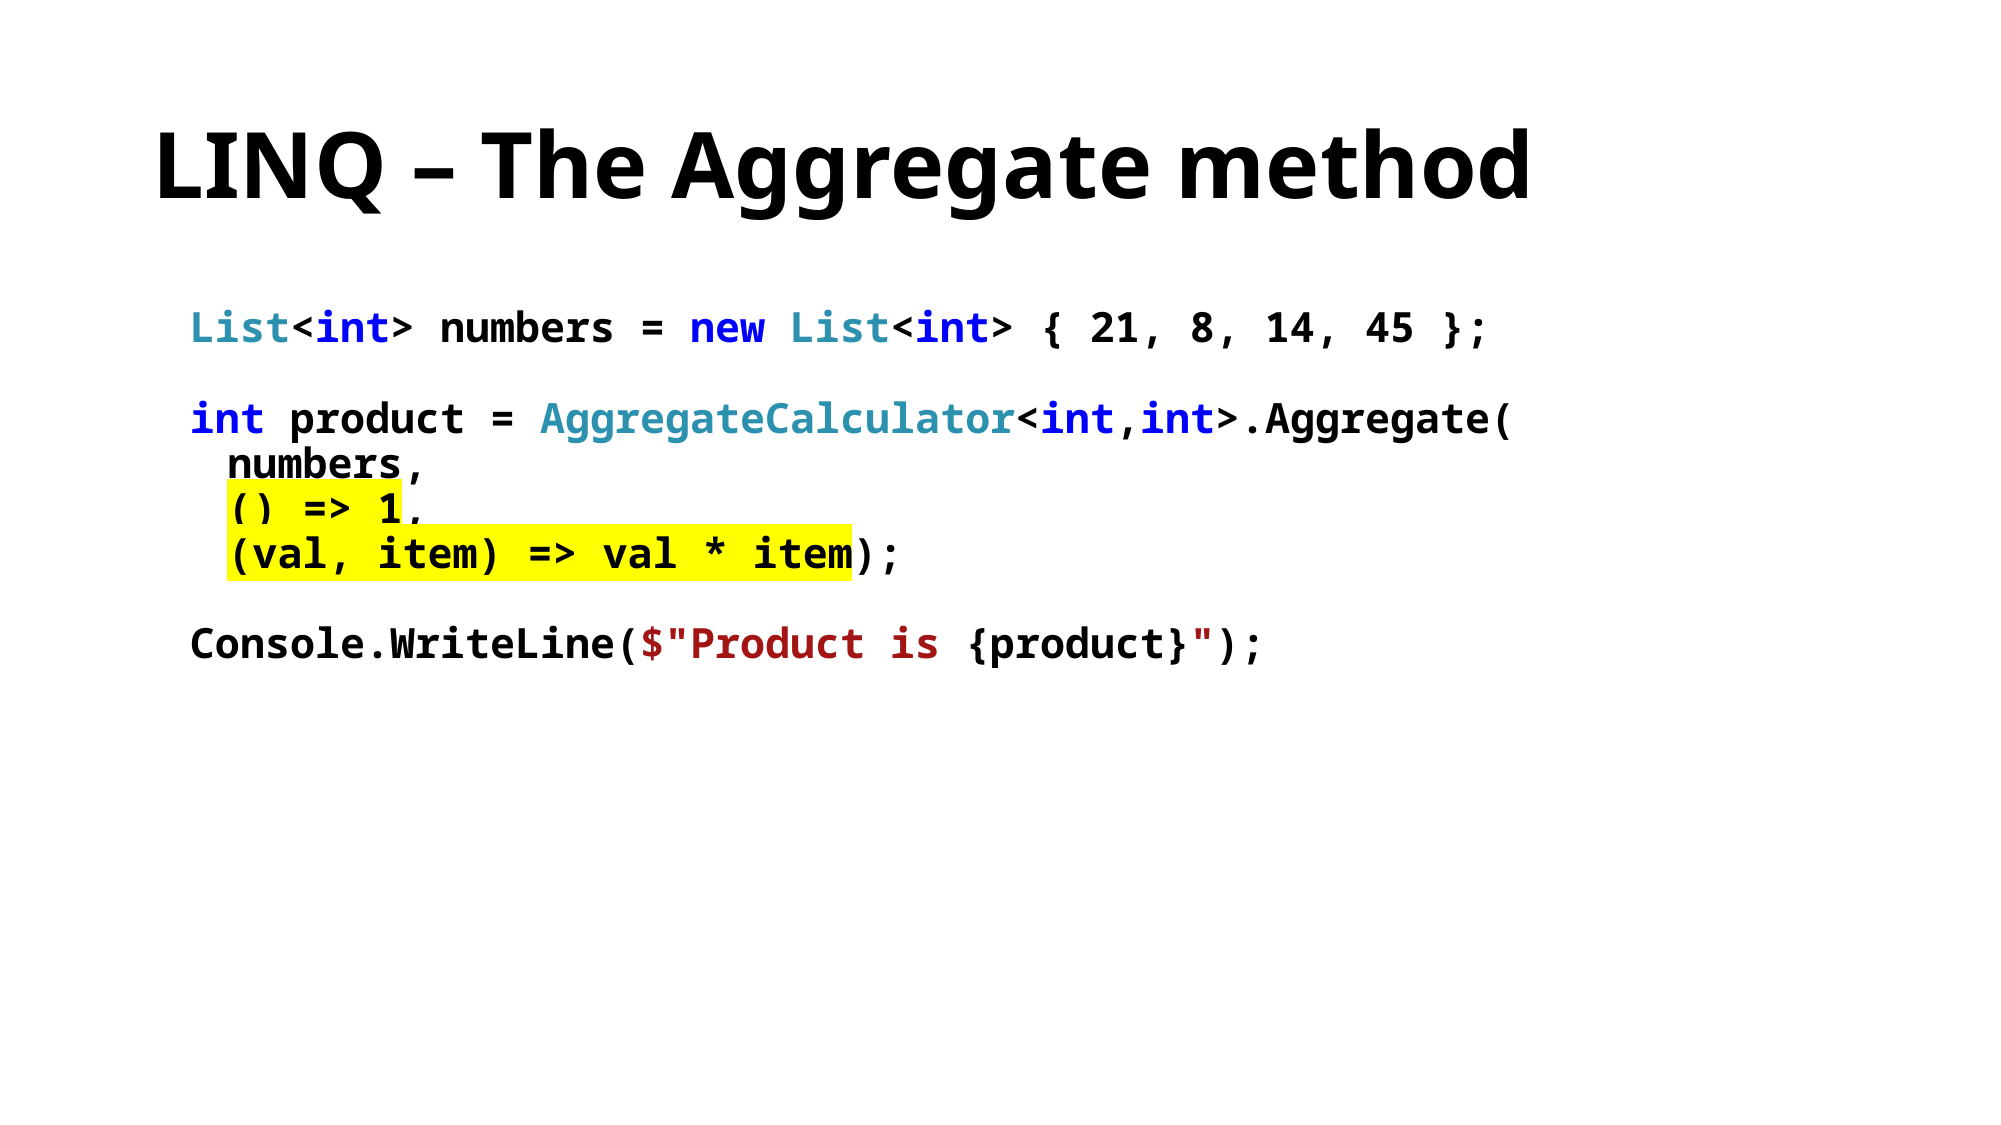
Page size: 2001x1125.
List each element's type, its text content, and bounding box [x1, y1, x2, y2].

title LINQ – The Aggregate method [137, 59, 1863, 278]
list List<int> numbers = new List<int> { 21, 8, 14, 45 }; int product = AggregateCalculator<int,int>.Aggregate( numbers, () => 1, (val, item) => val * item); Console.WriteLine($"Product is {product}"); [137, 299, 1960, 1052]
